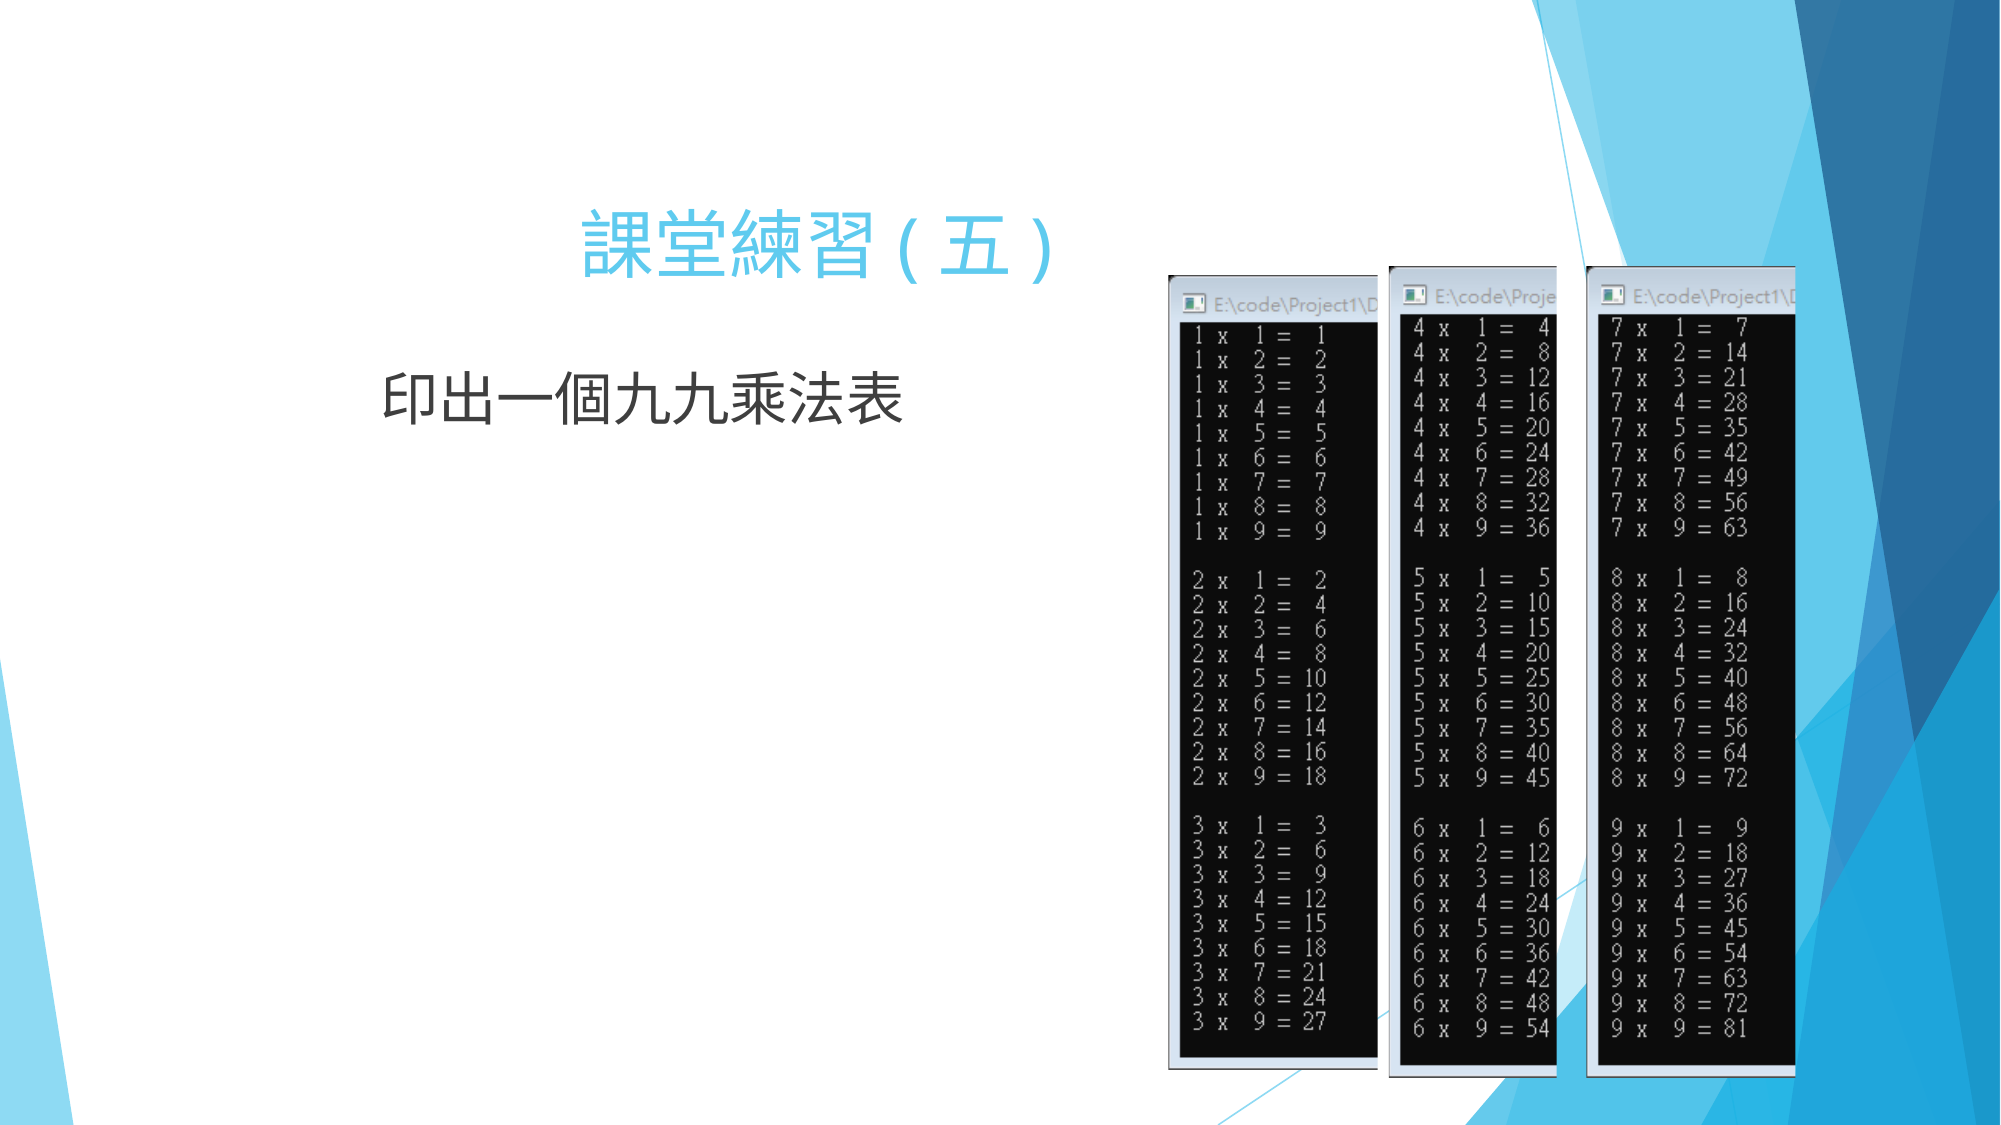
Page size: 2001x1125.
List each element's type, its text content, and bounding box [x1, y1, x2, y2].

picture [1388, 266, 1557, 1079]
picture [1586, 266, 1796, 1079]
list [1168, 275, 1378, 1070]
title 課堂練習(五) [111, 99, 1522, 317]
text_box 印出一個九九乘法表 [365, 354, 1163, 991]
